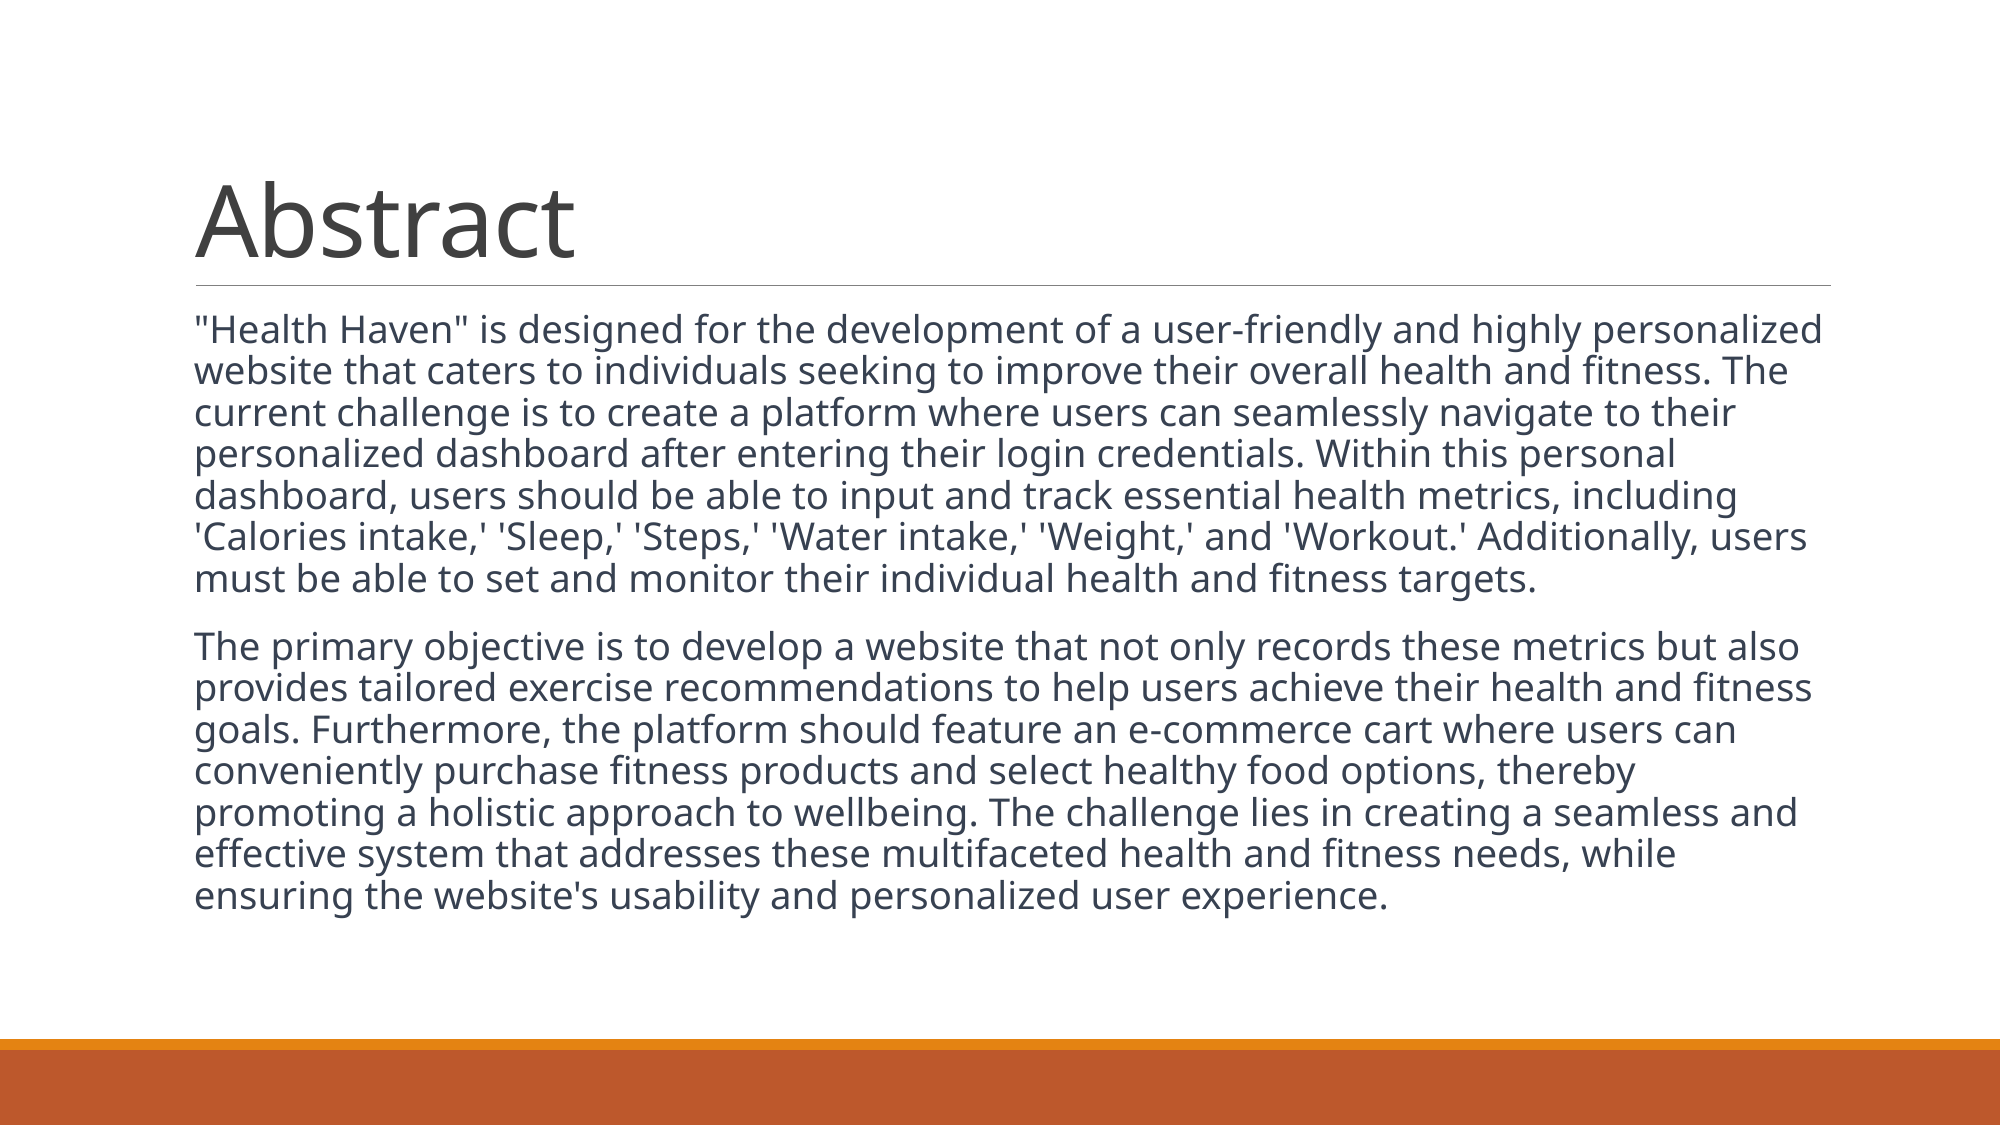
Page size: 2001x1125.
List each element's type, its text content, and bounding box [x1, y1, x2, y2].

list "Health Haven" is designed for the development of a user-friendly and highly personalized website that caters to individuals seeking to improve their overall health and fitness. The current challenge is to create a platform where users can seamlessly navigate to their personalized dashboard after entering their login credentials. Within this personal dashboard, users should be able to input and track essential health metrics, including 'Calories intake,' 'Sleep,' 'Steps,' 'Water intake,' 'Weight,' and 'Workout.' Additionally, users must be able to set and monitor their individual health and fitness targets. The primary objective is to develop a website that not only records these metrics but also provides tailored exercise recommendations to help users achieve their health and fitness goals. Furthermore, the platform should feature an e-commerce cart where users can conveniently purchase fitness products and select healthy food options, thereby promoting a holistic approach to wellbeing. The challenge lies in creating a seamless and effective system that addresses these multifaceted health and fitness needs, while ensuring the website's usability and personalized user experience. [180, 302, 1830, 963]
title Abstract [180, 47, 1830, 285]
